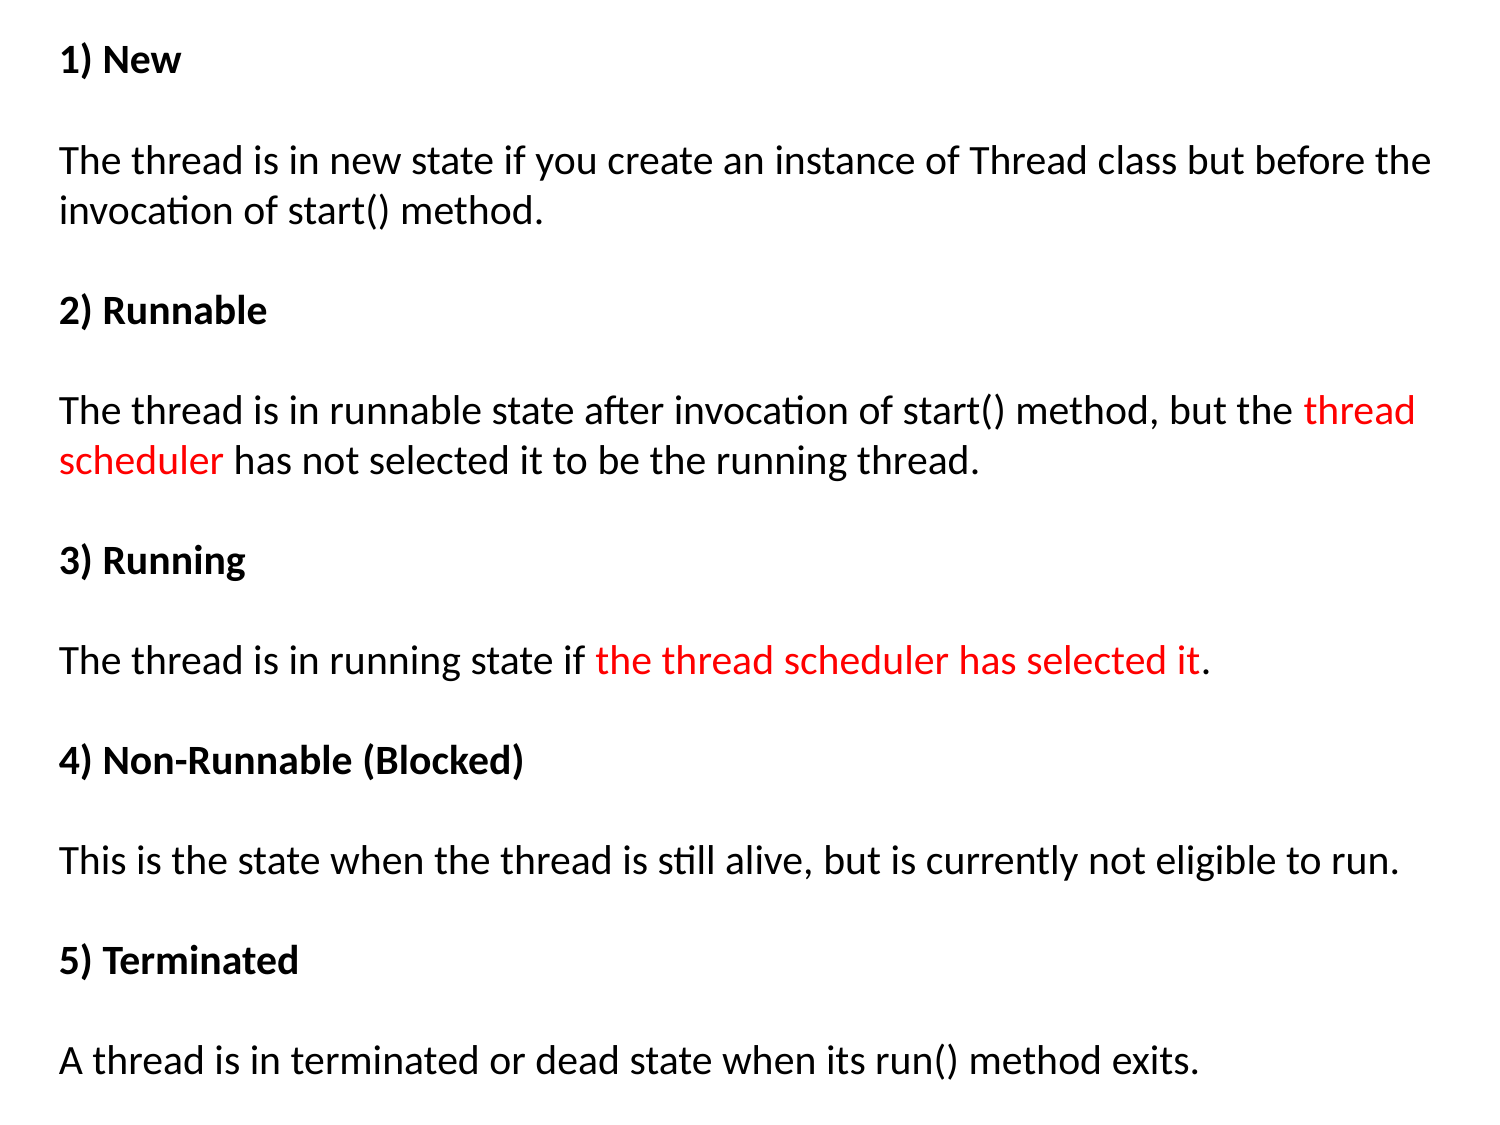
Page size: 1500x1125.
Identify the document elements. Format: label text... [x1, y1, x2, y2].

text_box 1) New The thread is in new state if you create an instance of Thread class but before the invocation of start() method. 2) Runnable The thread is in runnable state after invocation of start() method, but the thread scheduler has not selected it to be the running thread. 3) Running The thread is in running state if the thread scheduler has selected it. 4) Non-Runnable (Blocked) This is the state when the thread is still alive, but is currently not eligible to run. 5) Terminated A thread is in terminated or dead state when its run() method exits. [44, 24, 1458, 1091]
